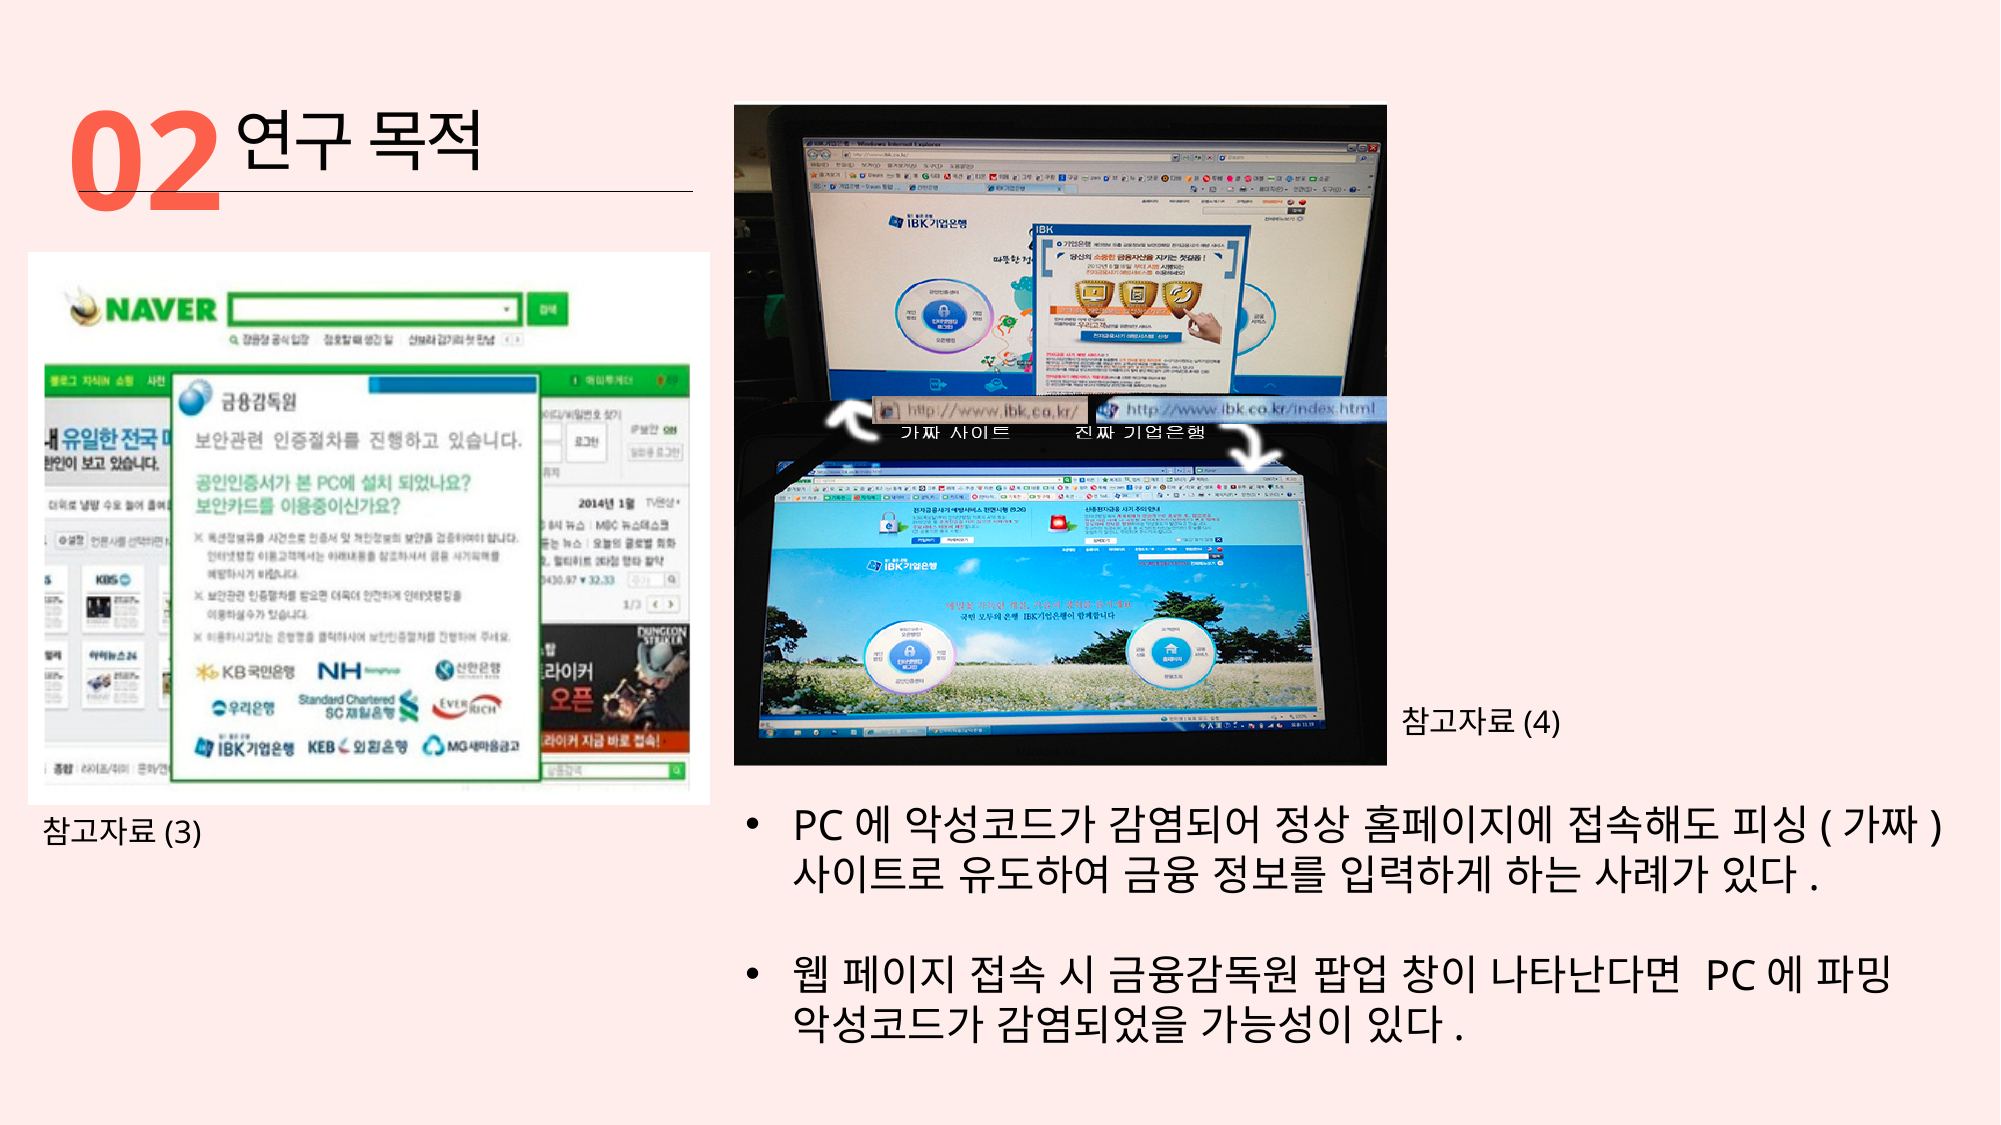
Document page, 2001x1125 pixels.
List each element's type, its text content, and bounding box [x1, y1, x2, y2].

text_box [56, 0, 1001, 220]
text_box 참고자료(3) [27, 813, 265, 858]
picture [733, 100, 1387, 766]
text_box PC에 악성코드가 감염되어 정상 홈페이지에 접속해도 피싱(가짜)사이트로 유도하여 금융 정보를 입력하게 하는 사례가 있다. 웹 페이지 접속 시 금융감독원 팝업 창이 나타난다면 PC에 파밍 악성코드가 감염되었을 가능성이 있다. [730, 791, 1971, 1125]
text_box 참고자료(4) [1391, 695, 1624, 748]
picture [27, 252, 710, 806]
